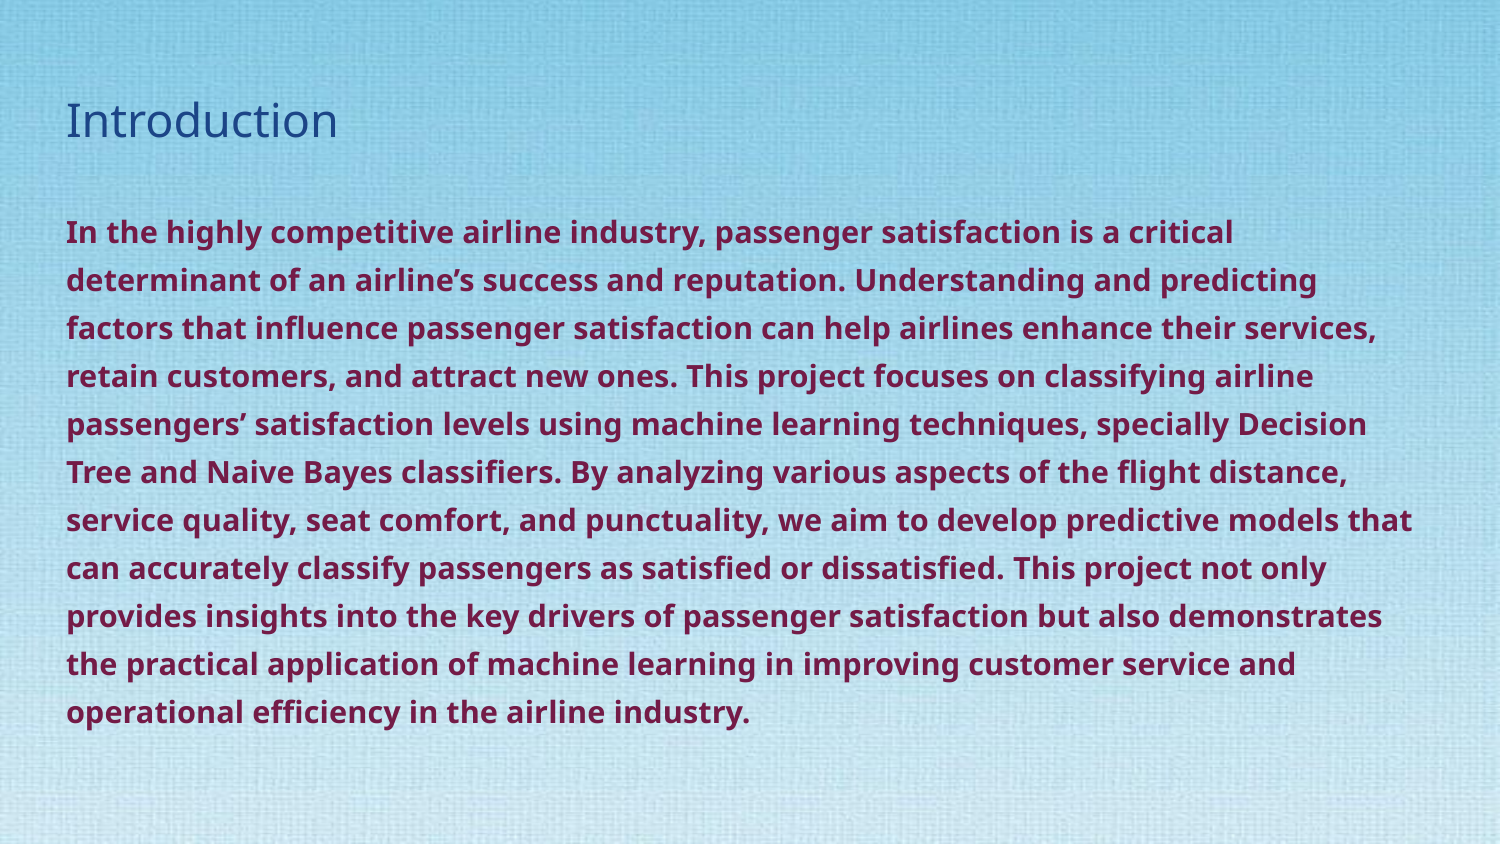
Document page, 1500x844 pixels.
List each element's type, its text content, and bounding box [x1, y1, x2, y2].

list In the highly competitive airline industry, passenger satisfaction is a critical determinant of an airline’s success and reputation. Understanding and predicting factors that influence passenger satisfaction can help airlines enhance their services, retain customers, and attract new ones. This project focuses on classifying airline passengers’ satisfaction levels using machine learning techniques, specially Decision Tree and Naive Bayes classifiers. By analyzing various aspects of the flight distance, service quality, seat comfort, and punctuality, we aim to develop predictive models that can accurately classify passengers as satisfied or dissatisfied. This project not only provides insights into the key drivers of passenger satisfaction but also demonstrates the practical application of machine learning in improving customer service and operational efficiency in the airline industry. [51, 189, 1449, 750]
picture [0, 0, 1500, 844]
title Introduction [51, 72, 1449, 167]
